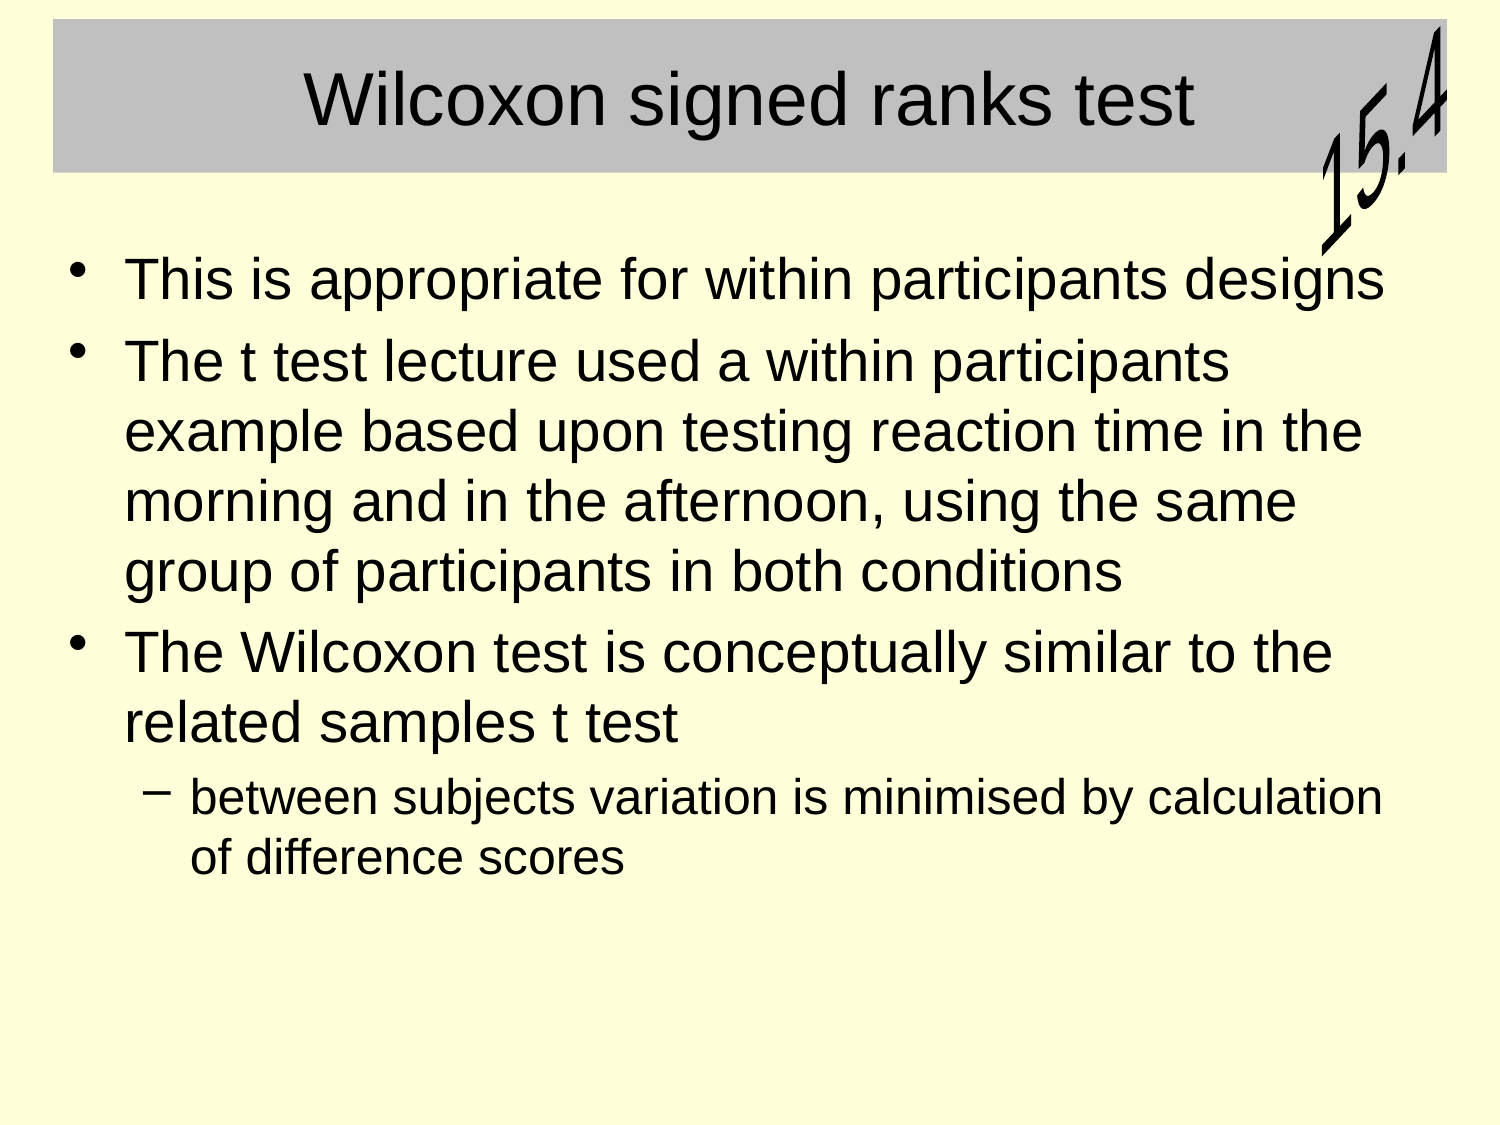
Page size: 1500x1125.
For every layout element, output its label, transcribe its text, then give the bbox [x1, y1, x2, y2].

list This is appropriate for within participants designs The t test lecture used a within participants example based upon testing reaction time in the morning and in the afternoon, using the same group of participants in both conditions The Wilcoxon test is conceptually similar to the related samples t test between subjects variation is minimised by calculation of difference scores [53, 233, 1447, 1093]
title Wilcoxon signed ranks test [53, 19, 1447, 173]
